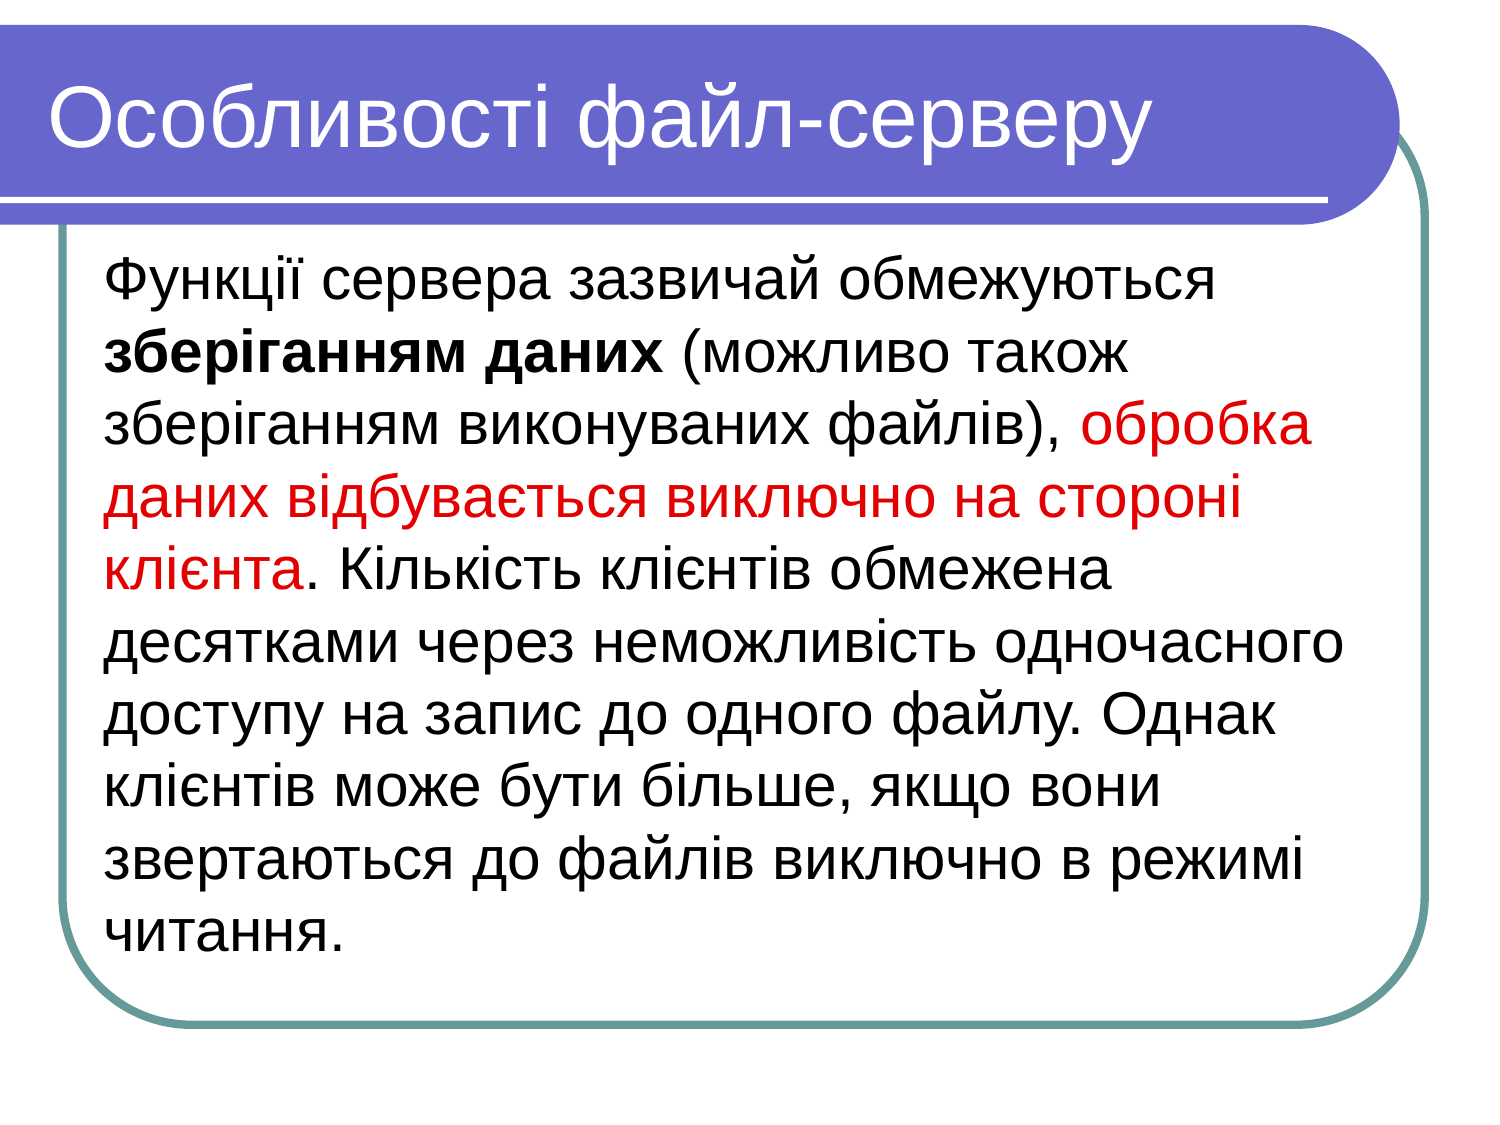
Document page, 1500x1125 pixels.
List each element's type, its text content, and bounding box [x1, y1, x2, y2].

text_box Особливості файл-серверу [32, 37, 1347, 188]
text_box Функції сервера зазвичай обмежуються зберіганням даних (можливо також зберіганням виконуваних файлів), обробка даних відбувається виключно на стороні клієнта. Кількість клієнтів обмежена десятками через неможливість одночасного доступу на запис до одного файлу. Однак клієнтів може бути більше, якщо вони звертаються до файлів виключно в режимі читання. [88, 231, 1424, 957]
